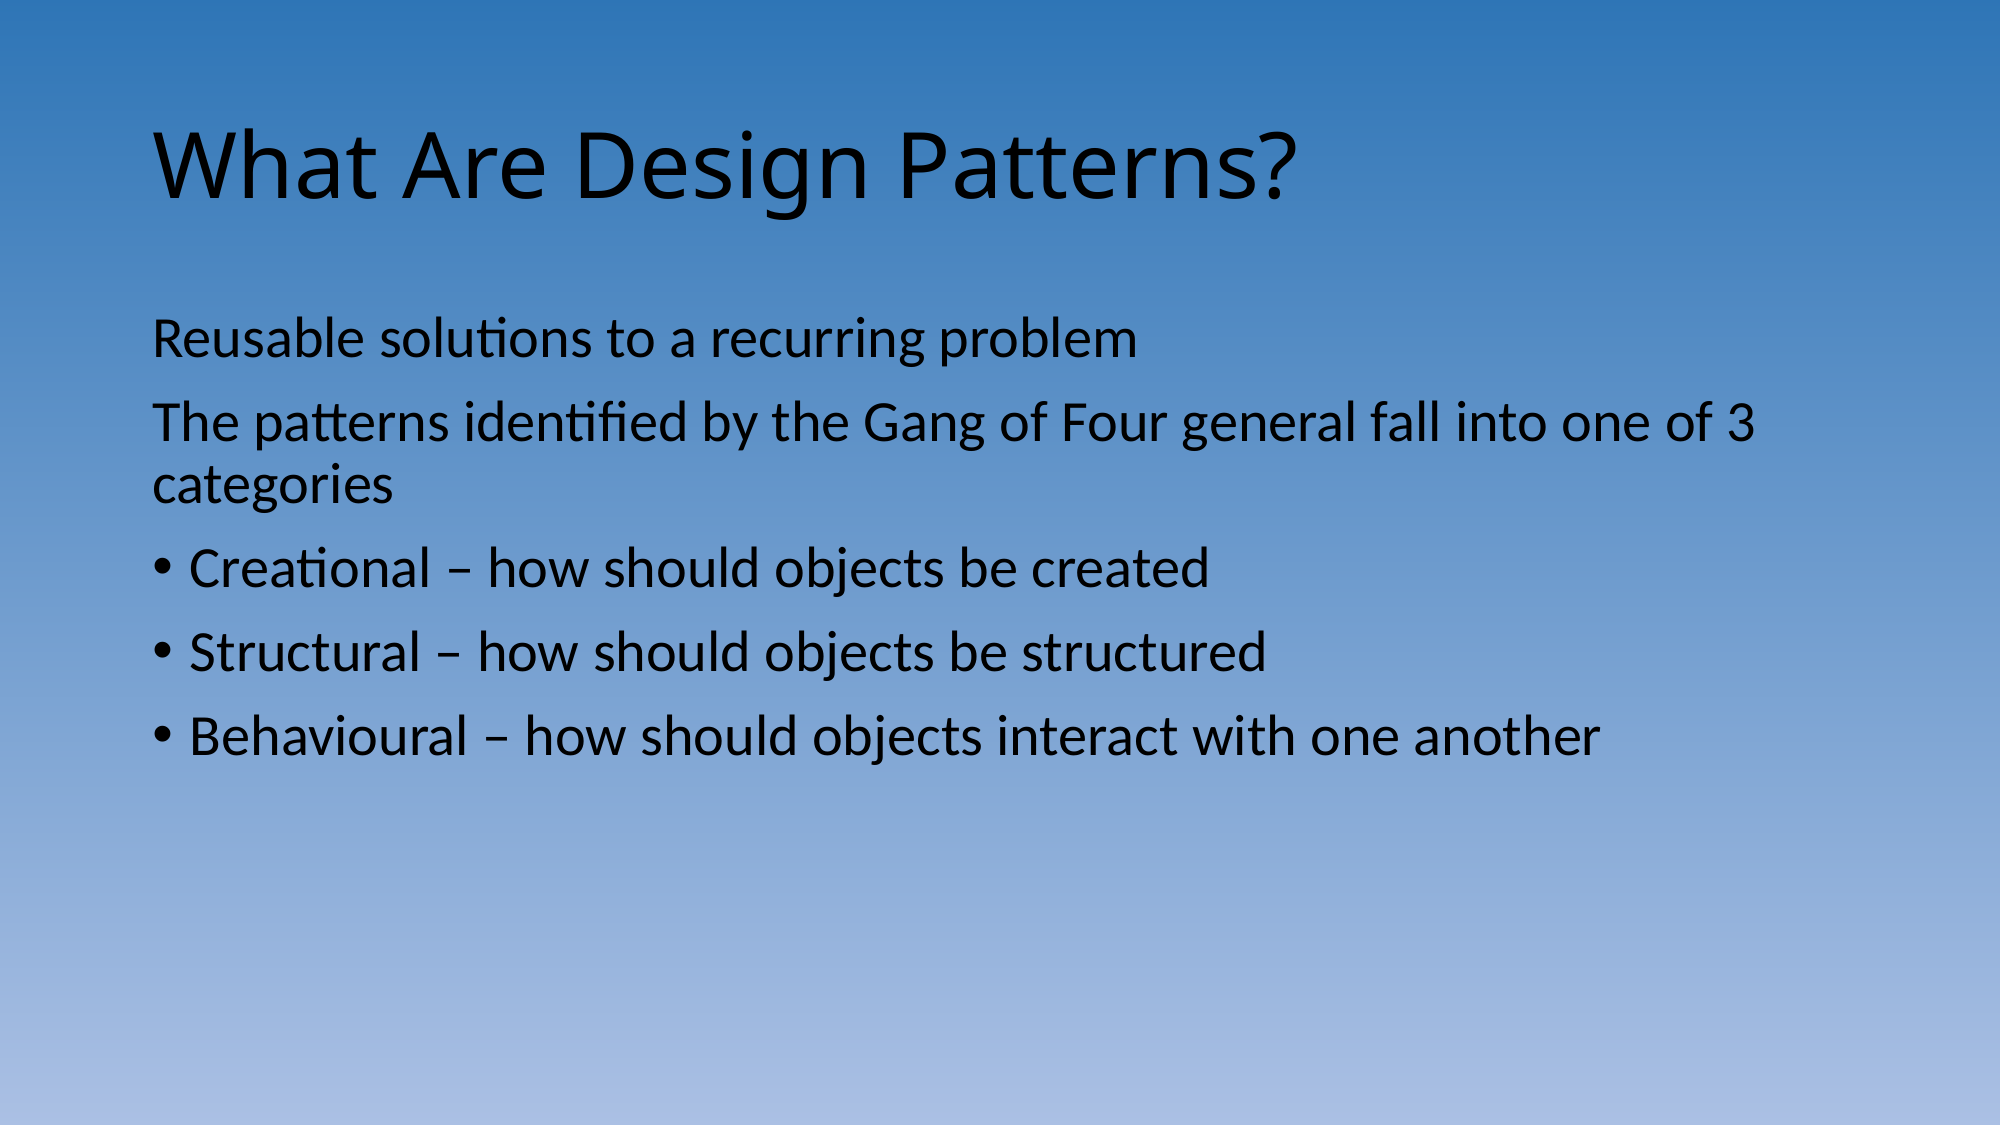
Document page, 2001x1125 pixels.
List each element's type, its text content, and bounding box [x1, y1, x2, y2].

list Reusable solutions to a recurring problem The patterns identified by the Gang of Four general fall into one of 3 categories Creational – how should objects be created Structural – how should objects be structured Behavioural – how should objects interact with one another [137, 299, 1863, 1014]
title What Are Design Patterns? [137, 59, 1863, 278]
